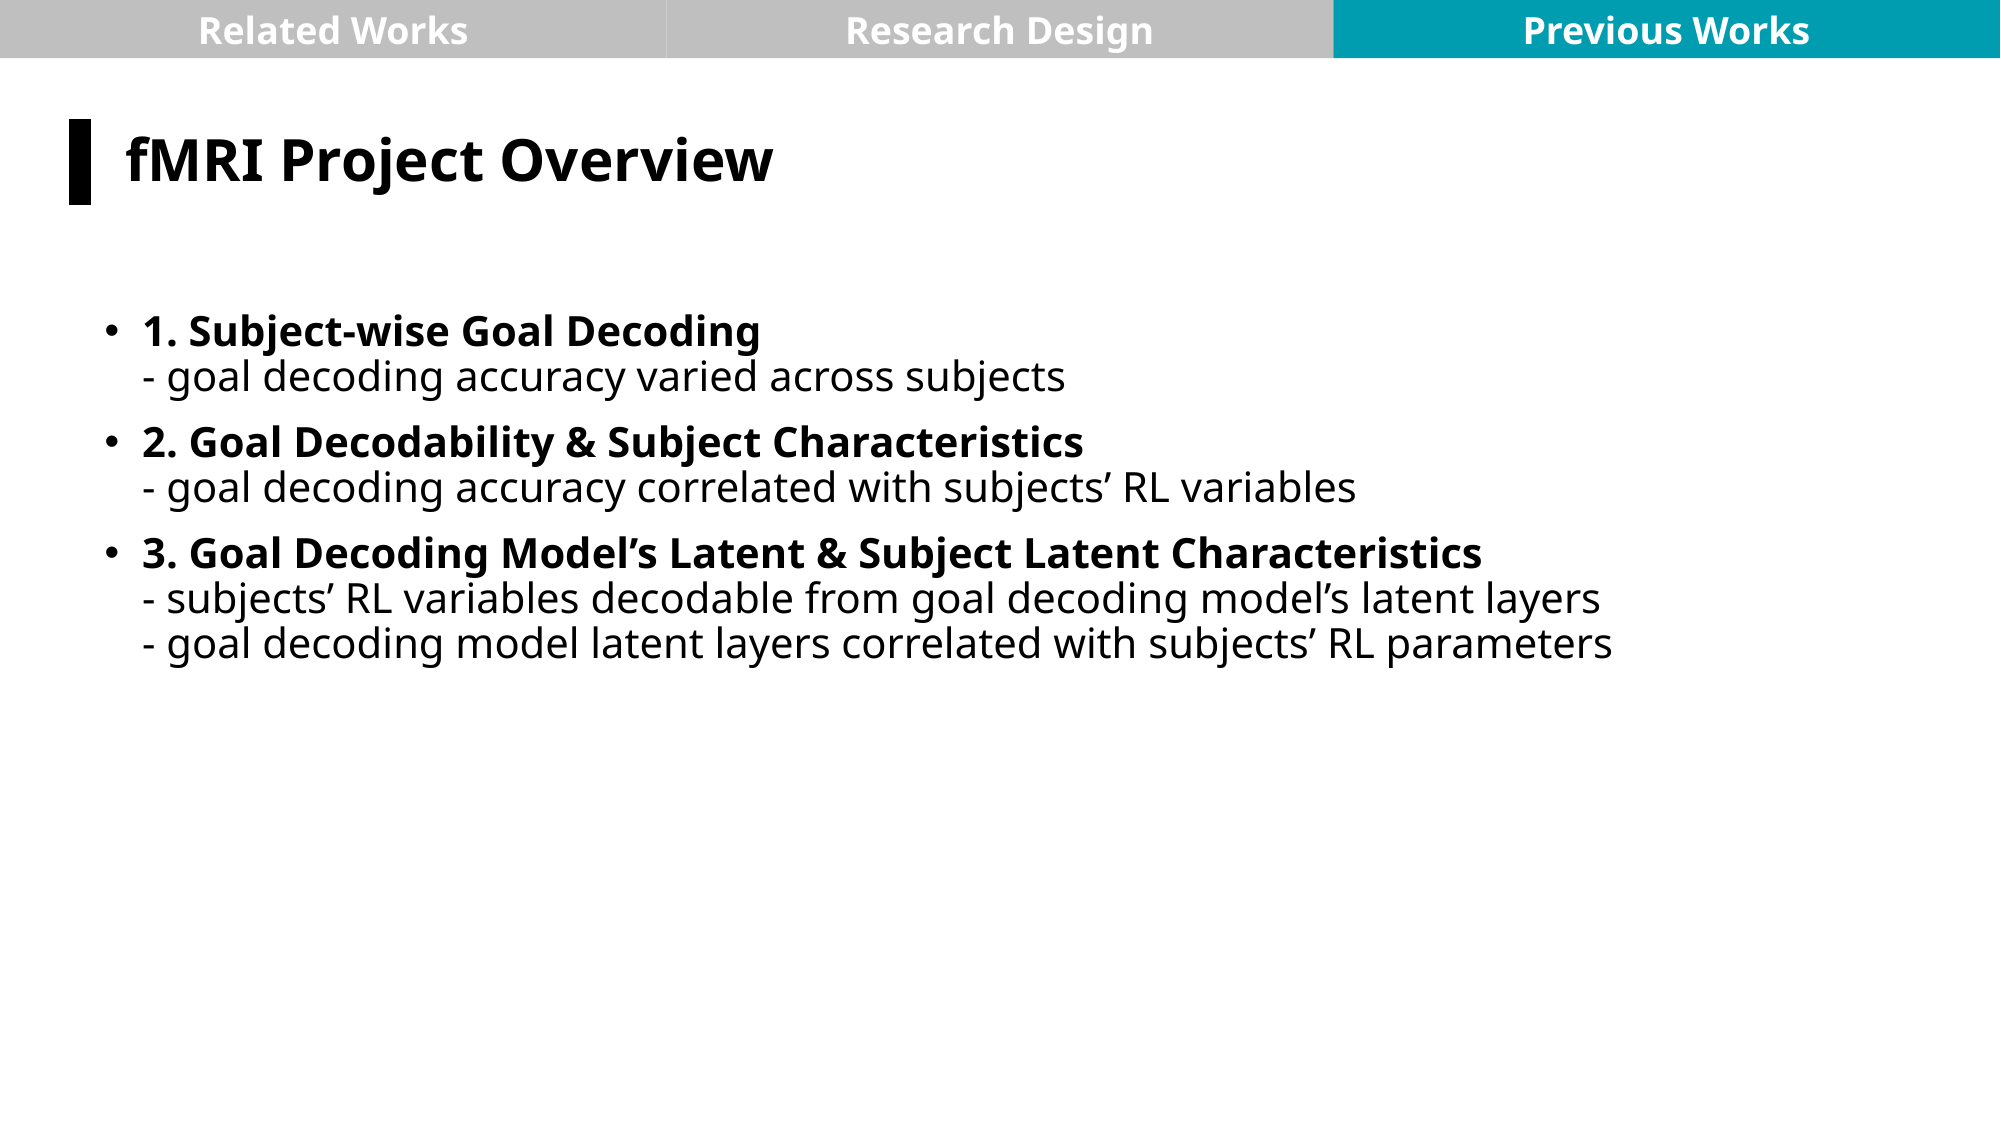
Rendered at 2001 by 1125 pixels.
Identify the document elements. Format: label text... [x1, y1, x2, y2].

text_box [0, 0, 2000, 59]
text_box [69, 119, 91, 205]
text_box fMRI Project Overview [110, 108, 1937, 216]
list 1. Subject-wise Goal Decoding - goal decoding accuracy varied across subjects 2. Goal Decodability & Subject Characteristics - goal decoding accuracy correlated with subjects’ RL variables 3. Goal Decoding Model’s Latent & Subject Latent Characteristics - subjects’ RL variables decodable from goal decoding model’s latent layers - goal decoding model latent layers correlated with subjects’ RL parameters [89, 302, 1655, 1017]
